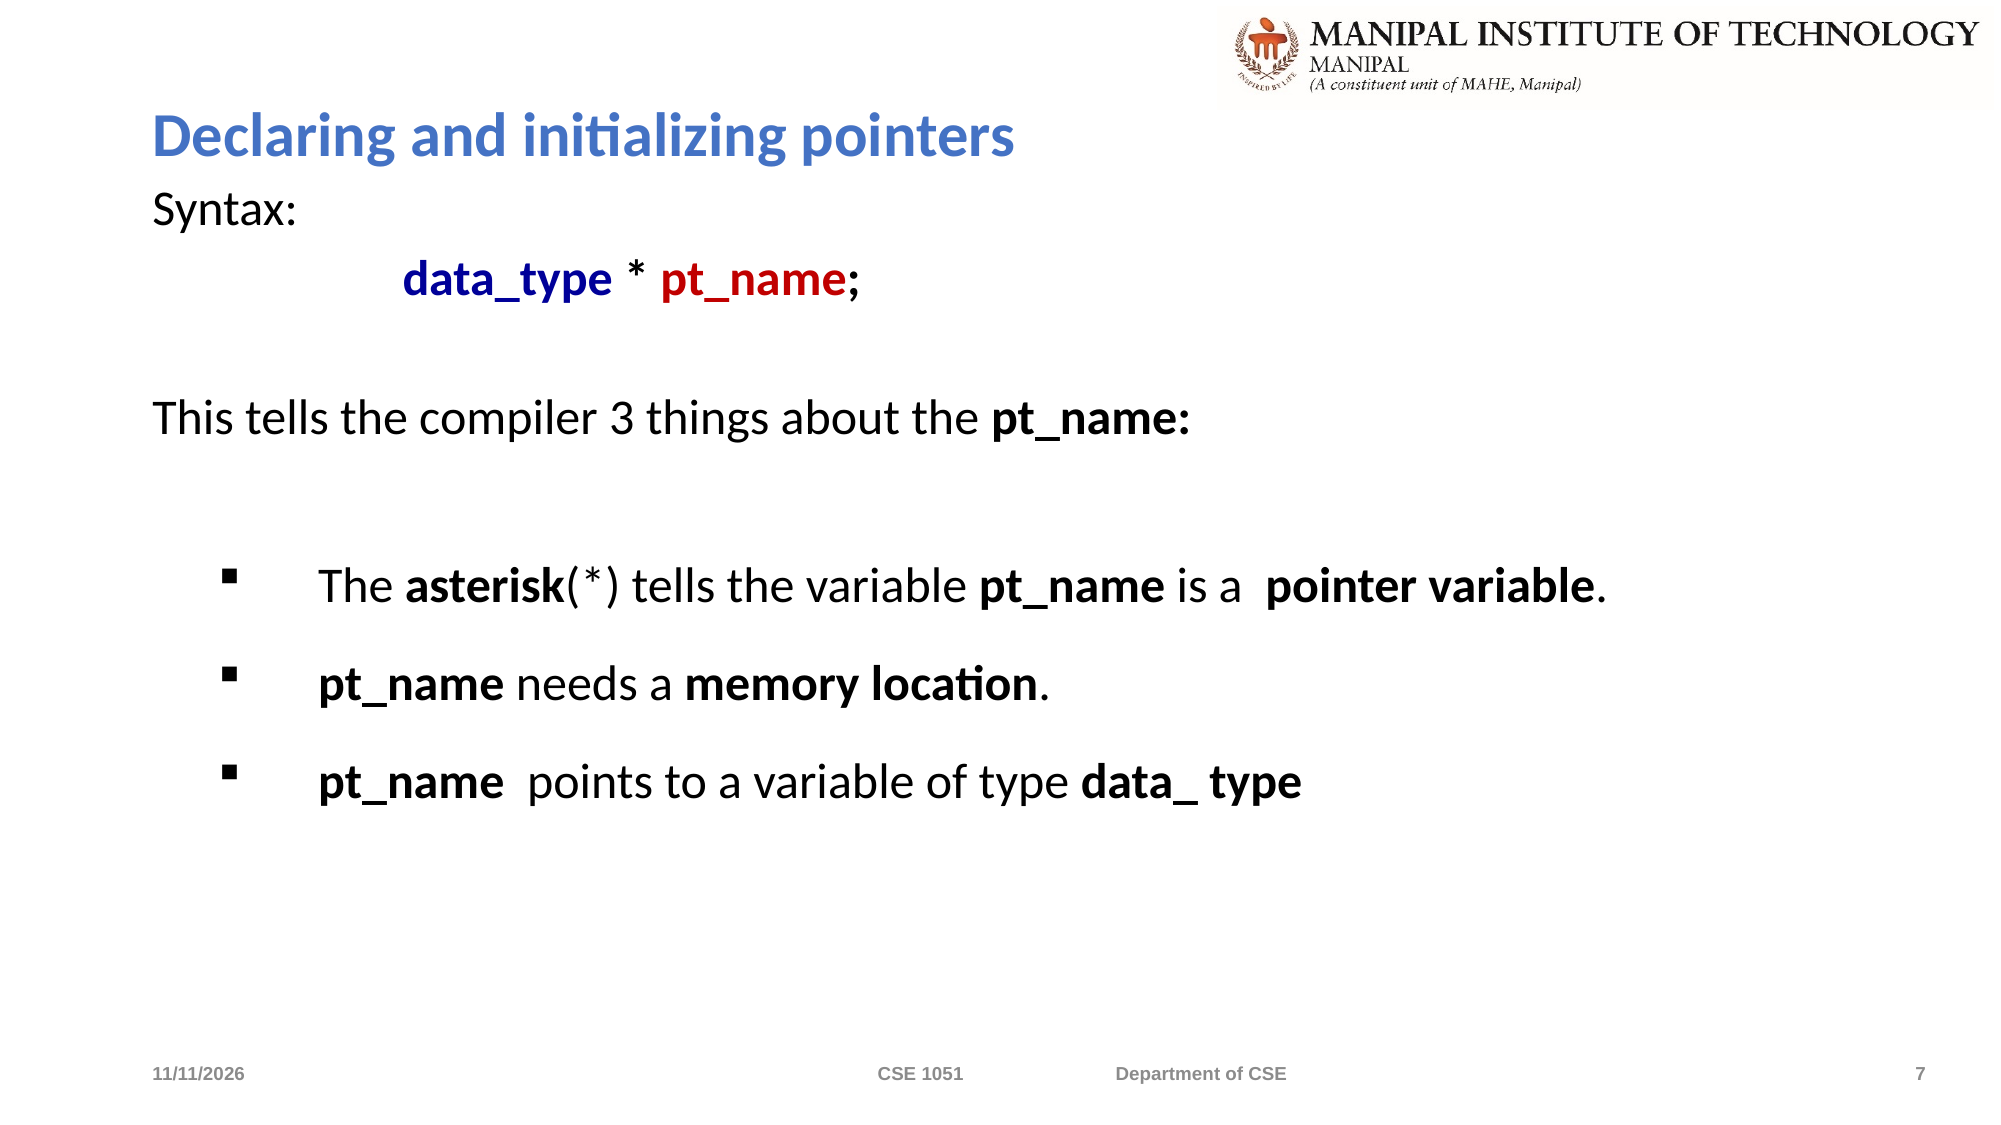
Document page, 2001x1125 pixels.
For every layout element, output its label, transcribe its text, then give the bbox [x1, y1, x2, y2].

title Declaring and initializing pointers [137, 84, 1941, 188]
picture [1217, 6, 1994, 110]
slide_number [137, 1042, 327, 1103]
slide_number 7 [1862, 1042, 1941, 1103]
footer CSE 1051 Department of CSE [362, 1042, 1803, 1103]
list Syntax: data_type * pt_name; This tells the compiler 3 things about the pt_name: The asterisk(*) tells the variable pt_name is a pointer variable. pt_name needs a memory location. pt_name points to a variable of type data_ type [137, 174, 1803, 1005]
